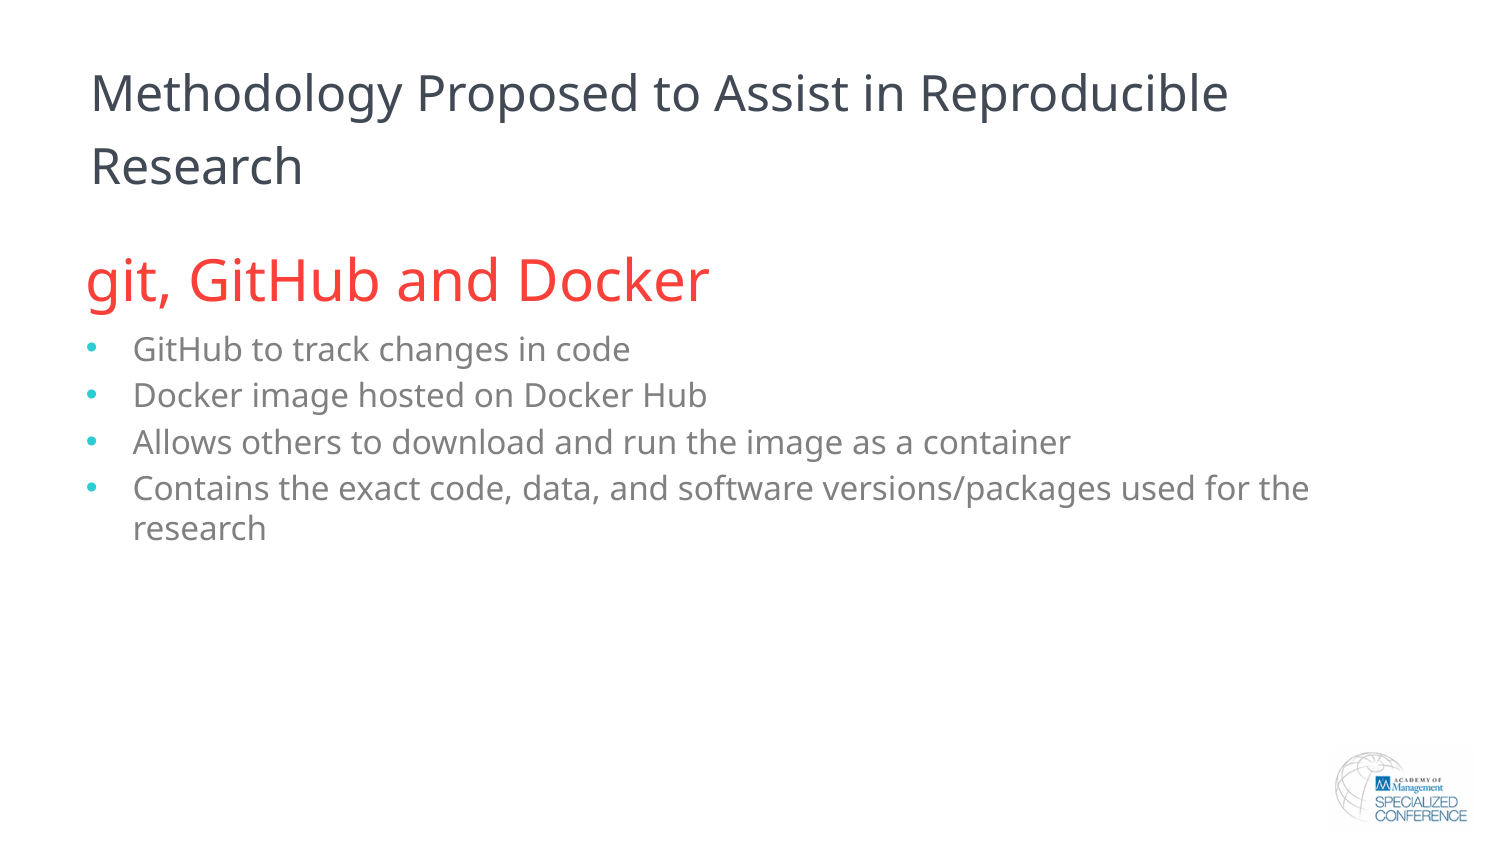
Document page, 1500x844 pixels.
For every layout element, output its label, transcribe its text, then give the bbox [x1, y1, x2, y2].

title Methodology Proposed to Assist in Reproducible Research [75, 41, 1425, 142]
picture [1329, 746, 1474, 830]
list git, GitHub and Docker [70, 246, 1426, 320]
list GitHub to track changes in code Docker image hosted on Docker Hub Allows others to download and run the image as a container Contains the exact code, data, and software versions/packages used for the research [70, 320, 1426, 776]
